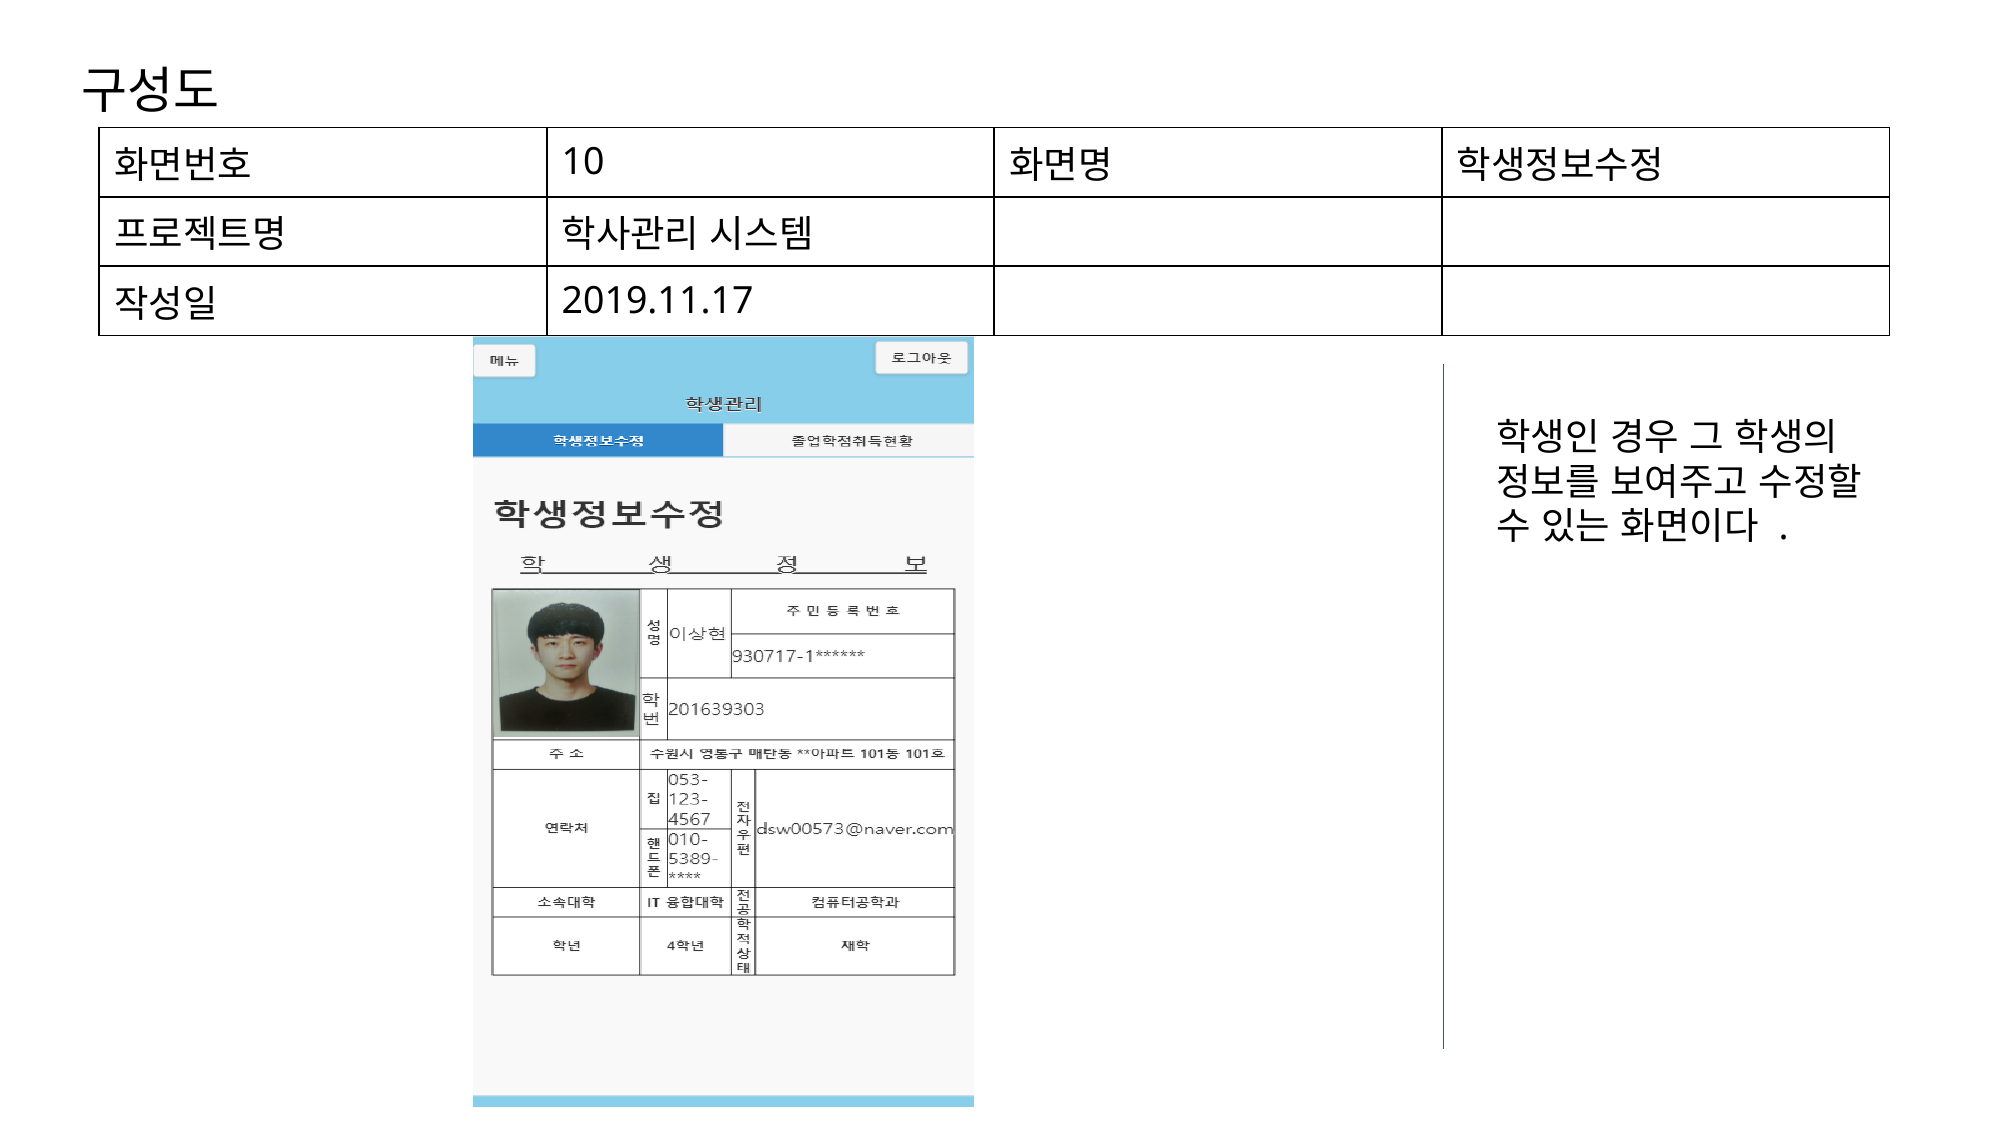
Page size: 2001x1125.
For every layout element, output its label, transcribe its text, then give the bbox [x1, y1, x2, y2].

table_cell [1443, 267, 1889, 335]
table_header 10 [548, 153, 993, 196]
table_cell [995, 267, 1441, 335]
text_box 학생인 경우 그 학생의 정보를 보여주고 수정할 수 있는 화면이다 . [1481, 405, 1894, 555]
table_header 화면명 [995, 128, 1441, 196]
table_header 학생정보수정 [1443, 128, 1889, 196]
picture [473, 336, 974, 1107]
table_cell [995, 198, 1441, 265]
table_cell 프로젝트명 [100, 198, 546, 265]
table_cell 학사관리 시스템 [548, 198, 993, 265]
table_cell 작성일 [100, 267, 546, 335]
text_box 구성도 [66, 25, 1039, 153]
table_header 화면번호 [100, 153, 546, 196]
table_cell 2019.11.17 [548, 267, 993, 335]
table_cell [1443, 198, 1889, 265]
